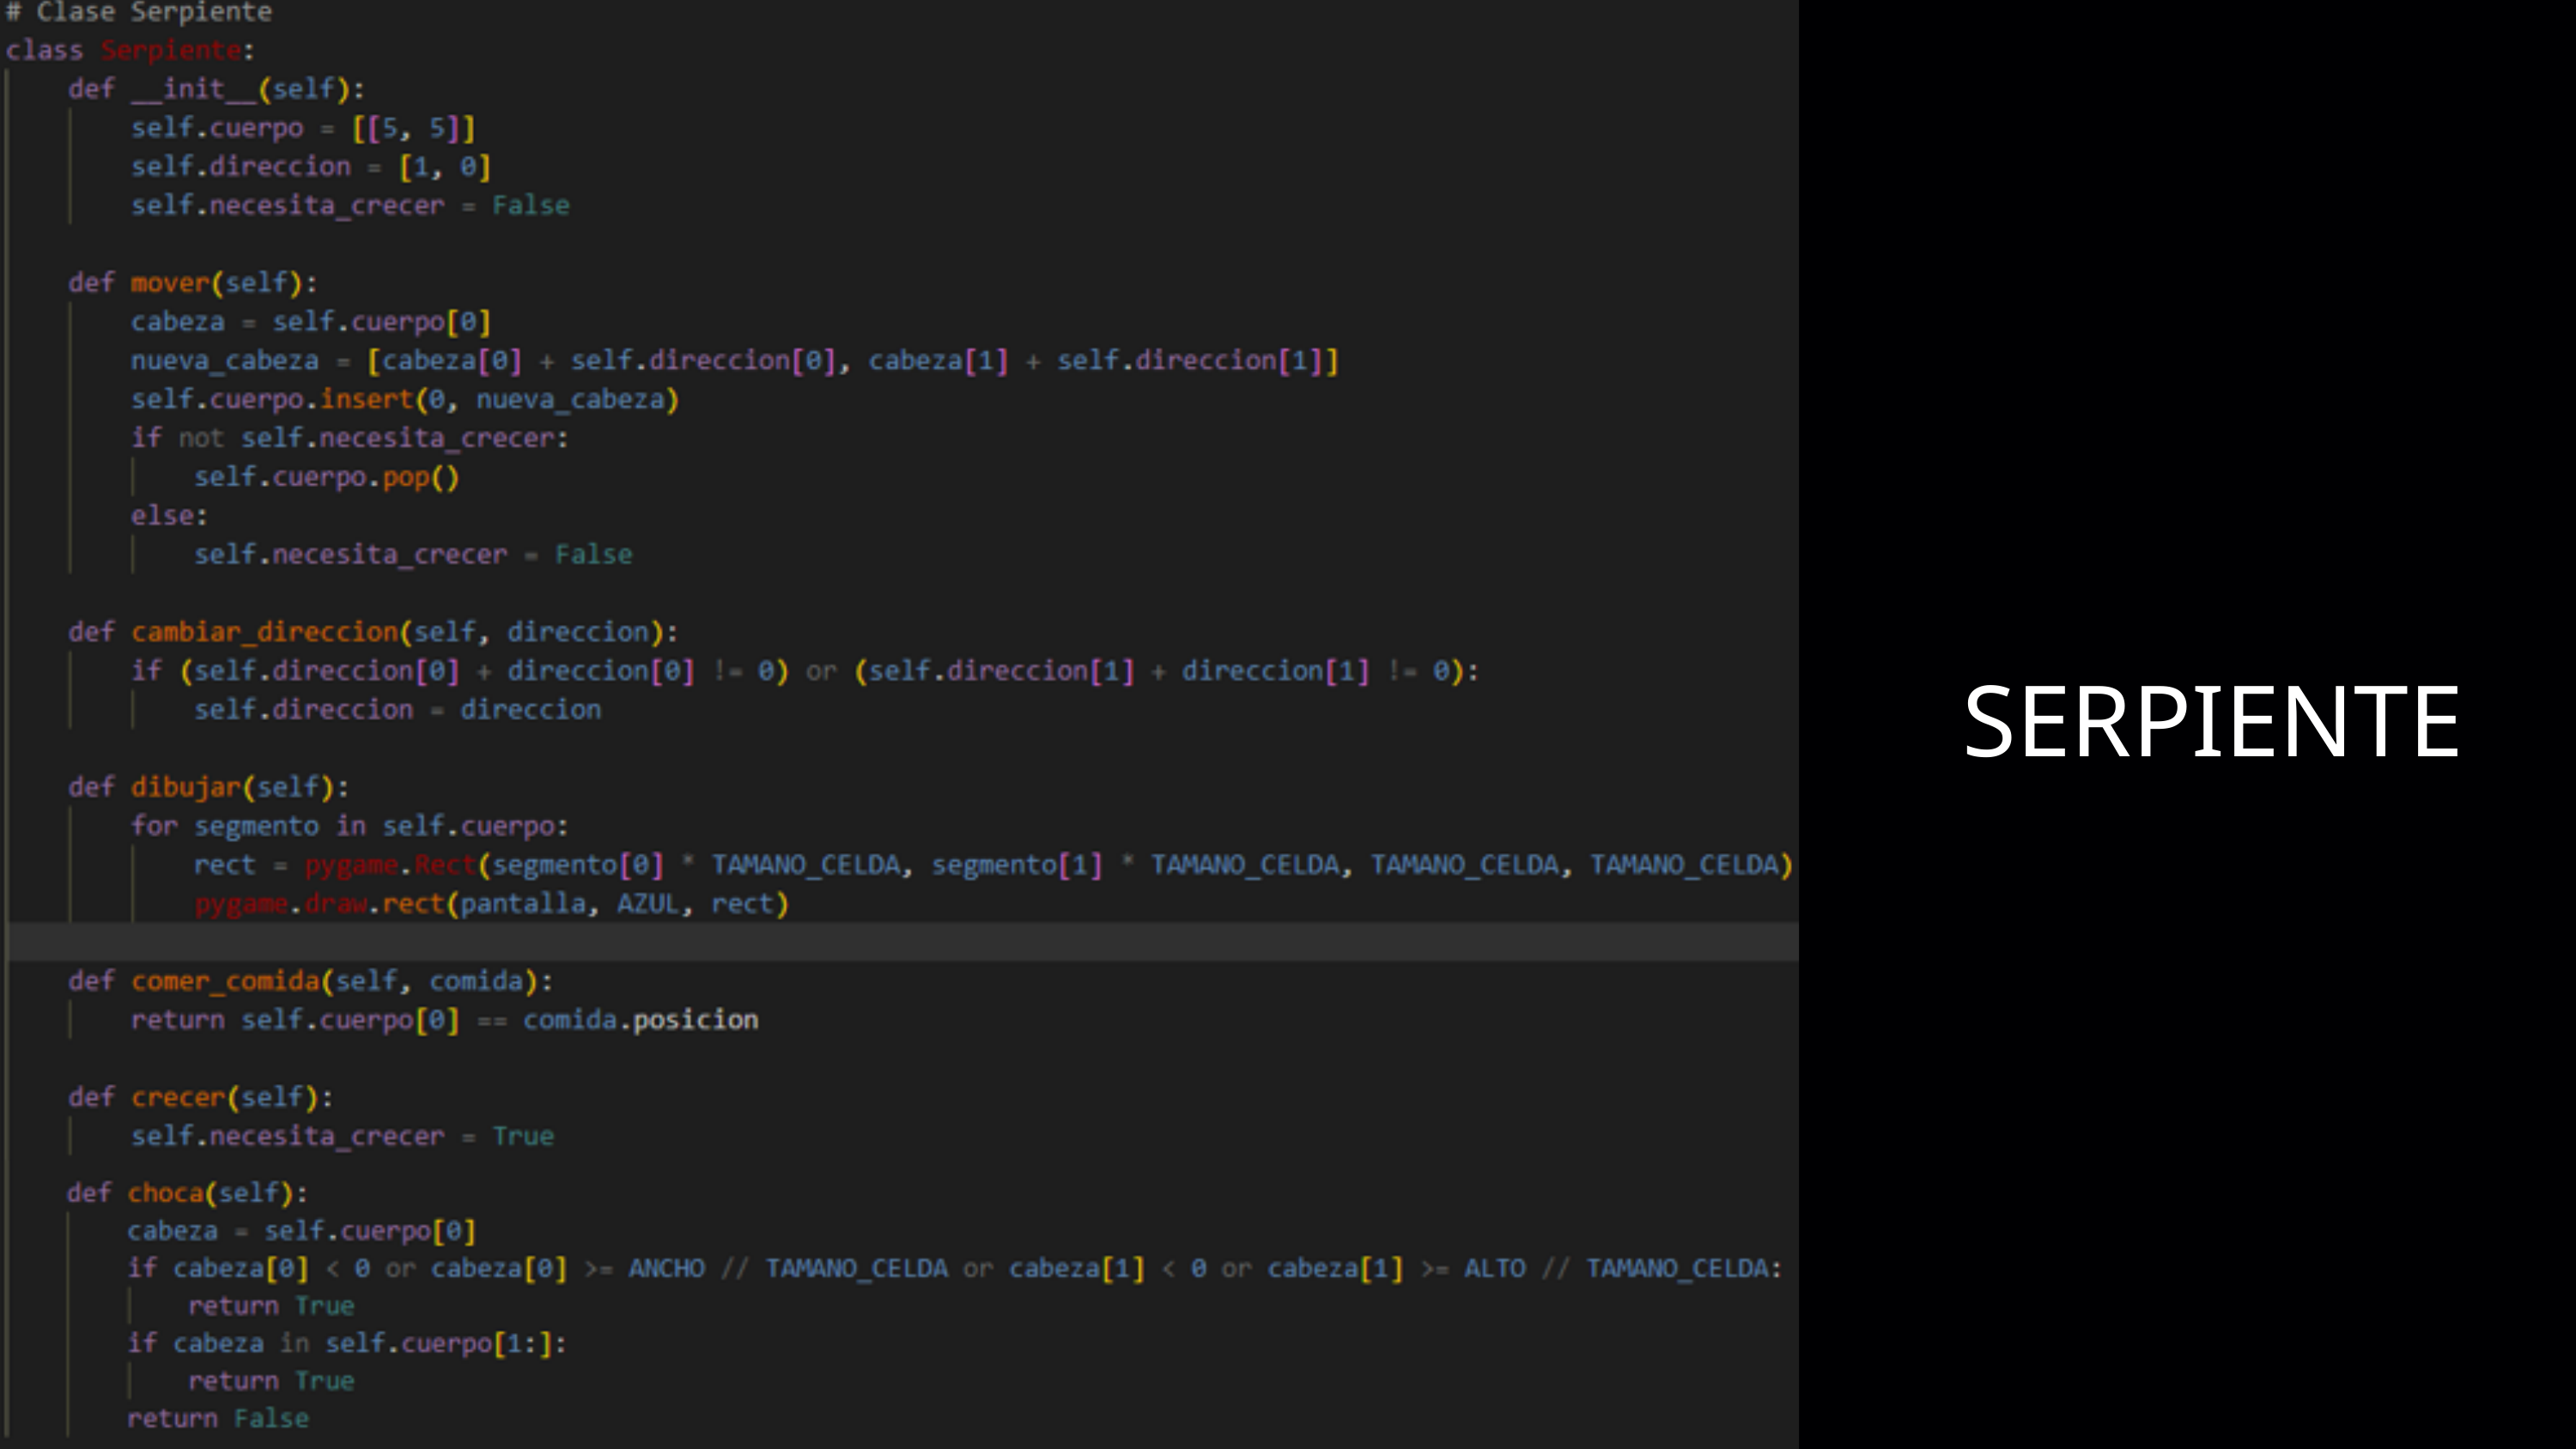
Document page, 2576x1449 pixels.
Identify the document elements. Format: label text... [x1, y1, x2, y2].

text_box SERPIENTE [1962, 656, 2470, 777]
text_box [0, 0, 1800, 1449]
